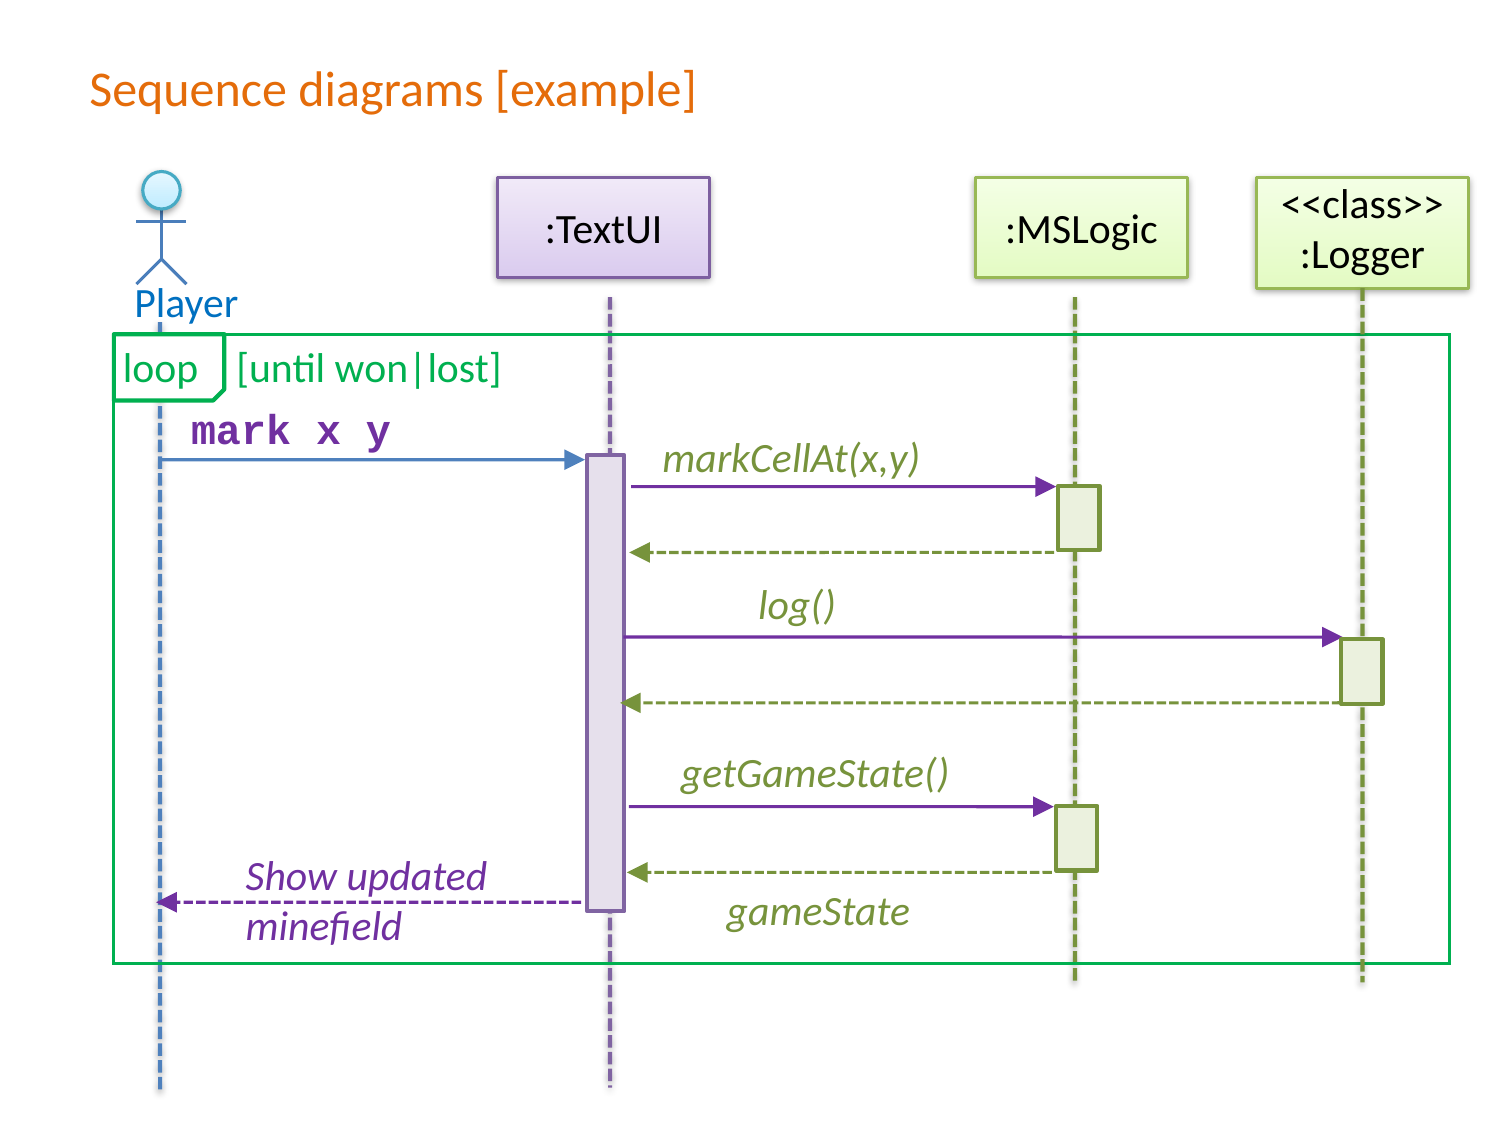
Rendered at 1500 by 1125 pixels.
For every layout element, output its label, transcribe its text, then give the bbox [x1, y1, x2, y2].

text_box [1360, 439, 1365, 452]
text_box [1072, 968, 1078, 981]
text_box loop [until won|lost] [106, 332, 605, 399]
text_box [1360, 724, 1365, 737]
text_box [620, 692, 642, 714]
text_box [1360, 573, 1365, 586]
text_box [1360, 405, 1365, 419]
text_box [1360, 875, 1365, 888]
text_box log() [743, 570, 905, 635]
text_box [1360, 942, 1365, 955]
text_box [1360, 959, 1365, 972]
text_box [607, 1018, 613, 1031]
text_box [1072, 297, 1078, 310]
text_box [157, 964, 163, 973]
text_box [1360, 590, 1365, 603]
text_box [607, 968, 613, 981]
text_box [113, 334, 1356, 964]
text_box [1360, 455, 1365, 469]
text_box [1360, 539, 1365, 553]
text_box [607, 1001, 613, 1015]
text_box [157, 1026, 163, 1040]
text_box [1360, 338, 1365, 352]
text_box <<class>> :Logger [1255, 176, 1469, 289]
text_box [158, 1076, 163, 1090]
text_box [1360, 858, 1365, 871]
text_box [1360, 506, 1365, 519]
text_box [1360, 841, 1365, 855]
text_box [1360, 707, 1365, 721]
text_box [1360, 522, 1365, 536]
text_box [1360, 372, 1365, 385]
text_box [1360, 774, 1365, 788]
text_box [1360, 891, 1365, 905]
text_box [607, 1051, 613, 1065]
text_box [1360, 556, 1365, 570]
text_box [623, 626, 1343, 648]
text_box [607, 297, 613, 310]
text_box [157, 1009, 163, 1023]
text_box [1360, 304, 1365, 318]
text_box [1360, 975, 1365, 983]
text_box [1360, 355, 1365, 368]
text_box [1360, 623, 1365, 637]
text_box [1339, 637, 1385, 706]
text_box [157, 976, 163, 989]
text_box [1360, 791, 1365, 804]
text_box [1360, 422, 1365, 435]
text_box [1360, 925, 1365, 939]
text_box [157, 993, 163, 1006]
text_box :TextUI [497, 176, 711, 278]
text_box :MSLogic [974, 176, 1188, 278]
text_box [1360, 288, 1365, 301]
text_box [607, 313, 613, 327]
text_box [1360, 808, 1365, 821]
text_box [1360, 606, 1365, 620]
text_box [1360, 824, 1365, 838]
text_box [1360, 741, 1365, 754]
text_box [1360, 388, 1365, 402]
text_box [157, 1060, 163, 1073]
text_box [1360, 472, 1365, 486]
text_box [157, 1043, 163, 1056]
text_box [607, 984, 613, 998]
text_box [608, 1068, 613, 1082]
text_box [111, 399, 218, 403]
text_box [136, 171, 187, 285]
text_box [1072, 313, 1078, 327]
text_box [1360, 757, 1365, 771]
title Sequence diagrams [example] [75, 45, 1425, 129]
text_box [1360, 908, 1365, 922]
text_box [1360, 489, 1365, 503]
text_box [607, 1035, 613, 1048]
text_box [1367, 334, 1450, 964]
text_box [1360, 321, 1365, 335]
text_box Player [97, 268, 276, 334]
